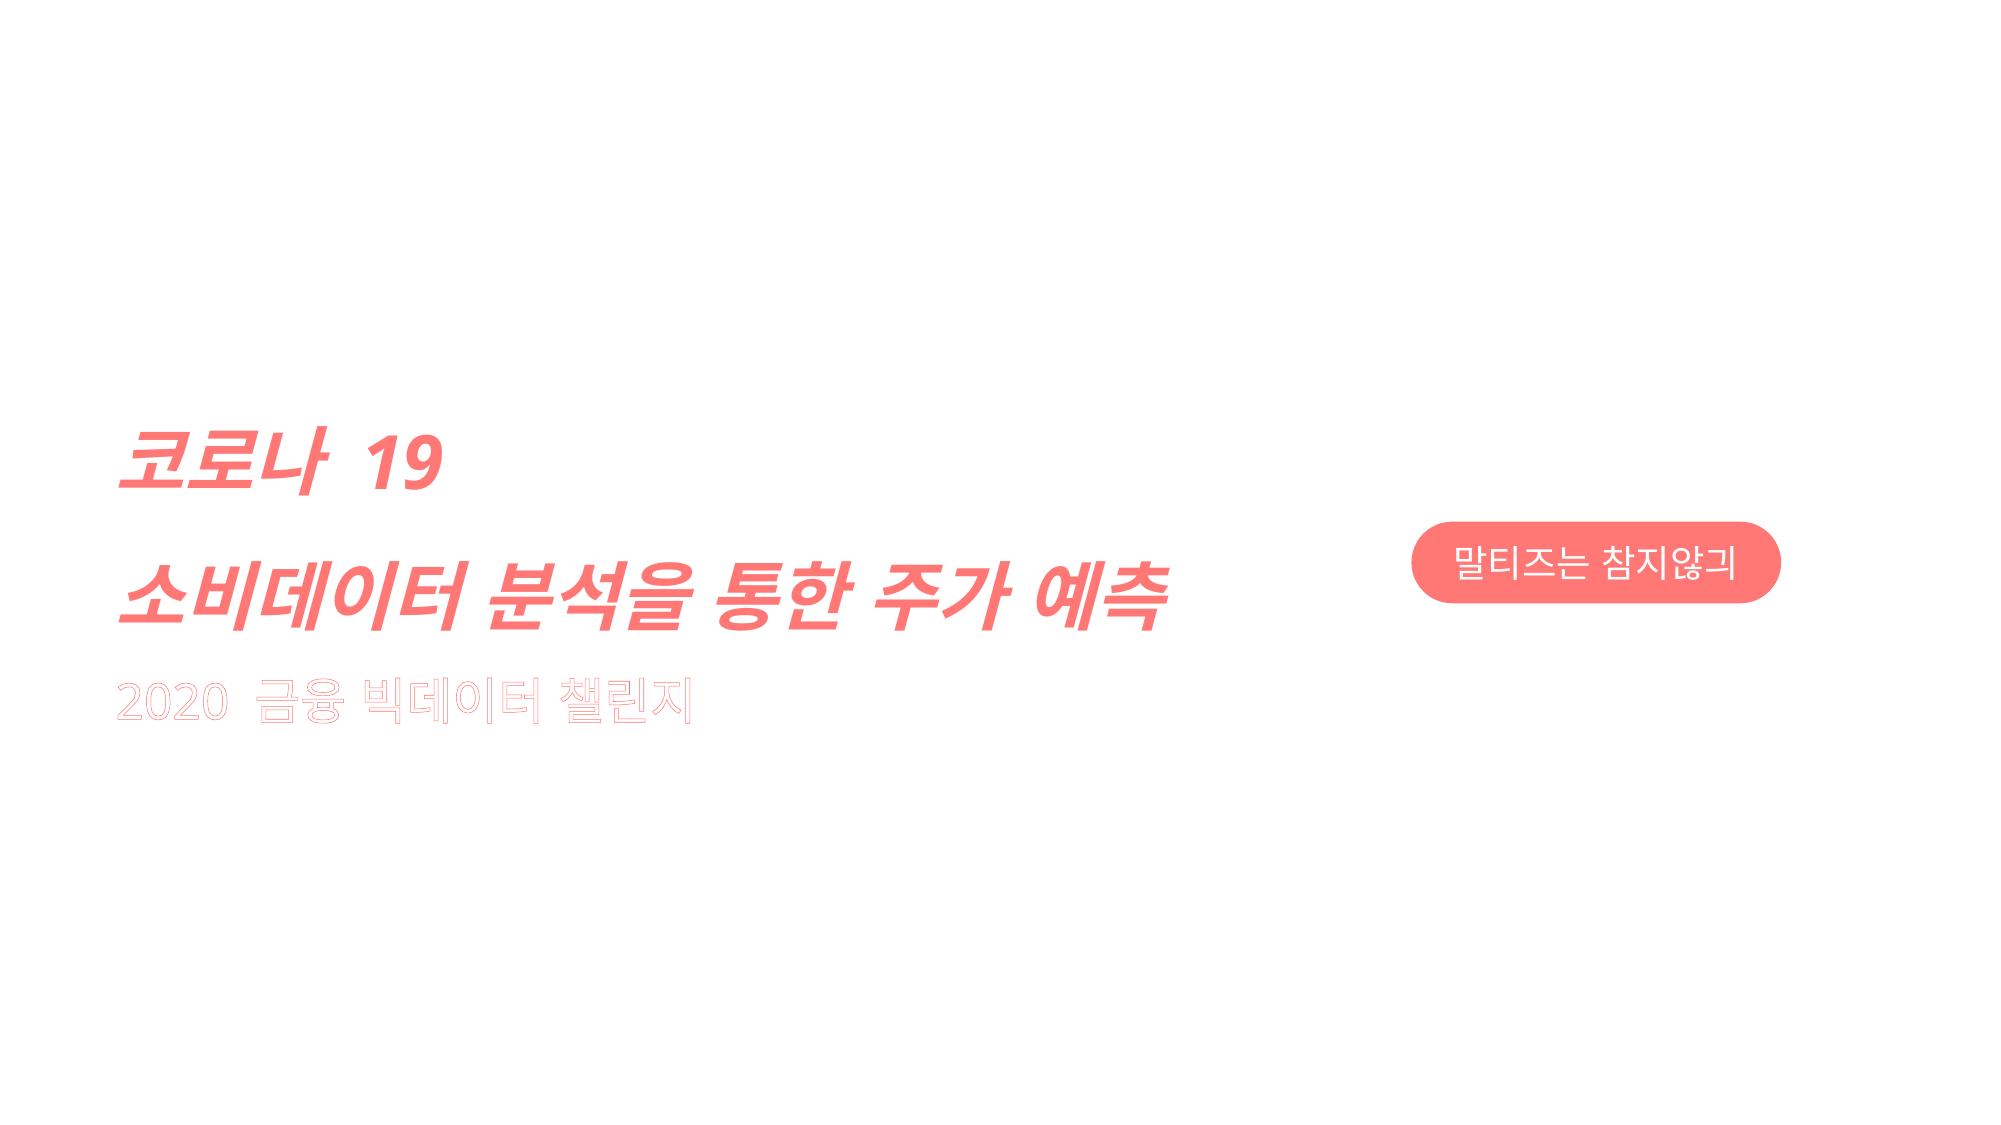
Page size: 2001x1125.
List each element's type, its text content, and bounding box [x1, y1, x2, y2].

text_box 말티즈는 참지않긔 [1410, 520, 1783, 605]
text_box 코로나 19 소비데이터 분석을 통한 주가 예측 2020 금융 빅데이터 챌린지 [100, 361, 1285, 737]
